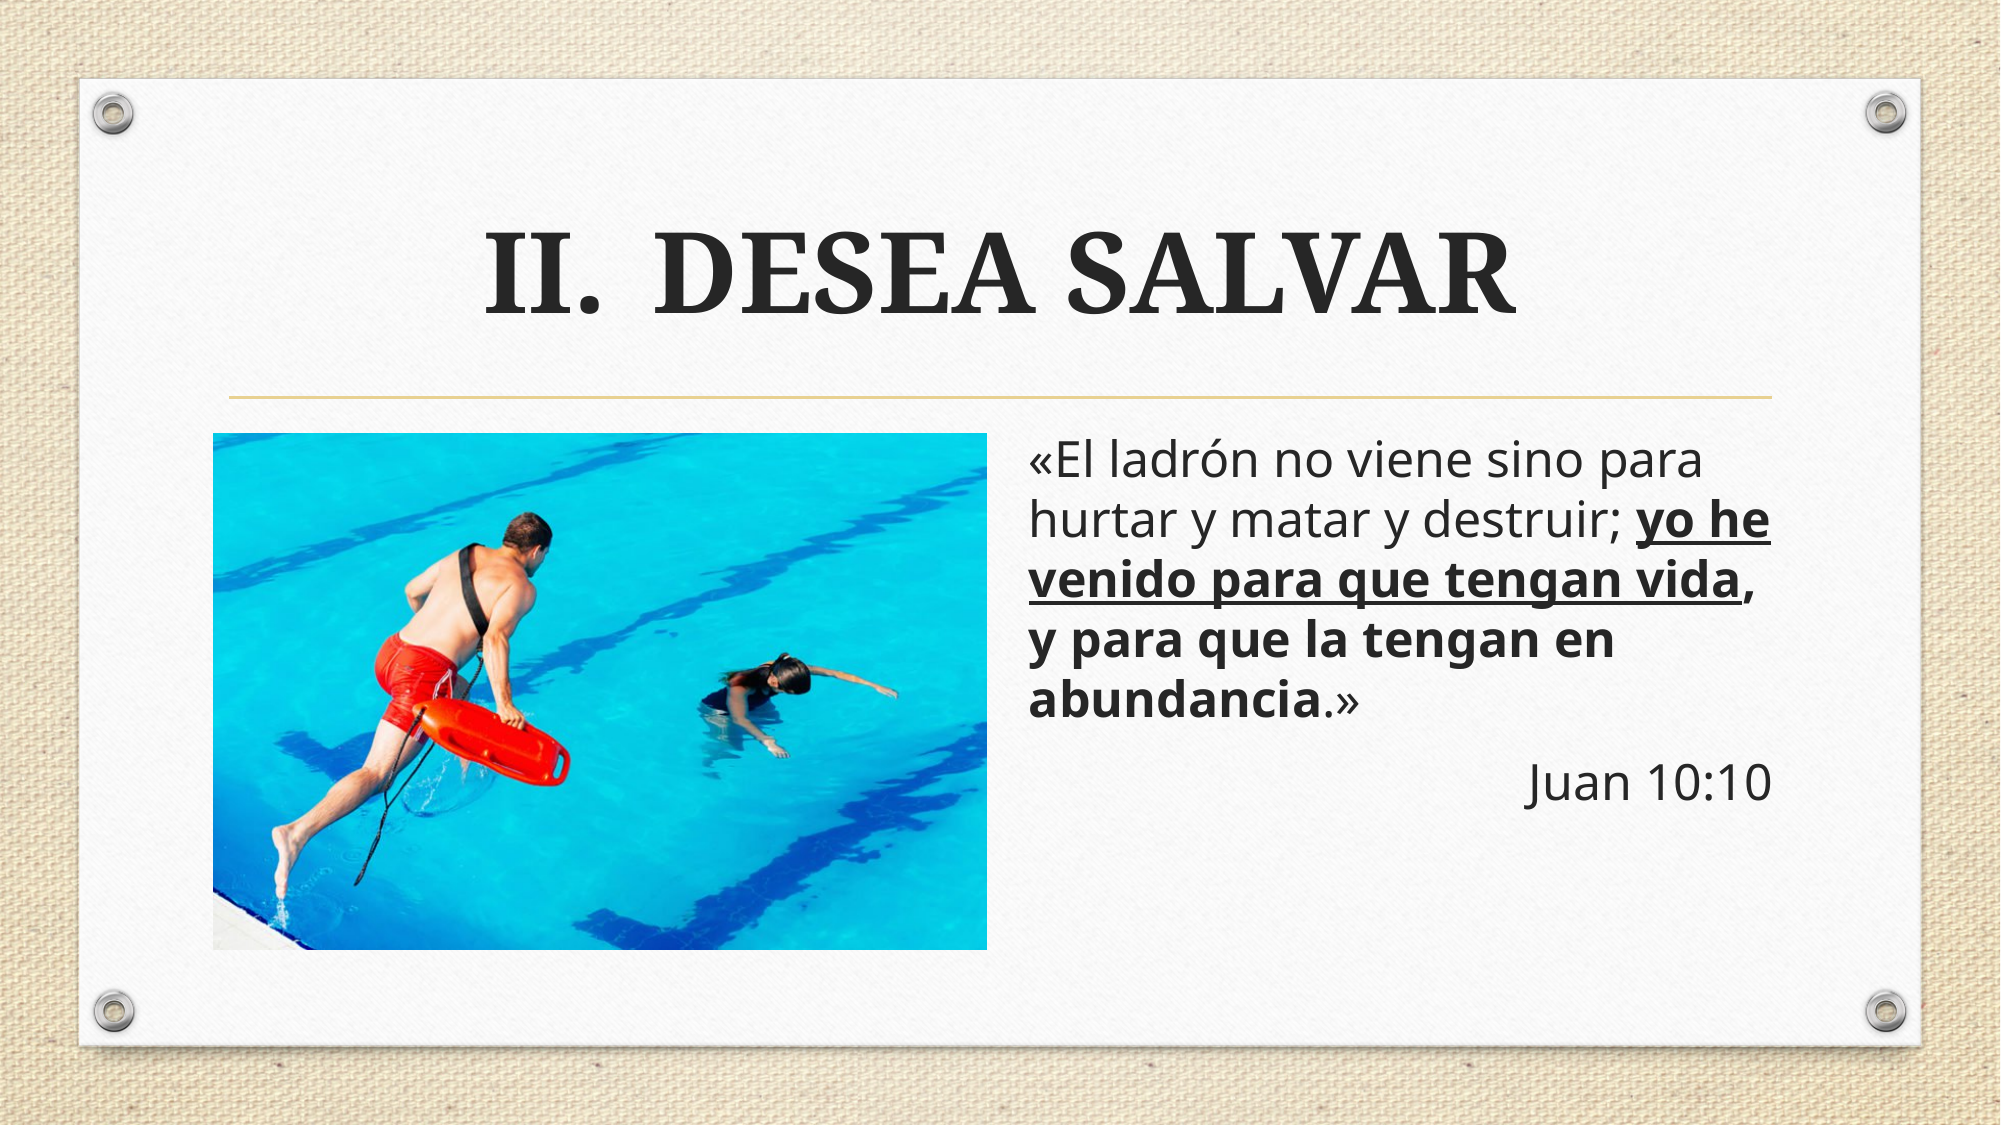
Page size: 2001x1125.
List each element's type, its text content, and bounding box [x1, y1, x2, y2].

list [212, 433, 988, 950]
picture [0, 0, 2001, 1125]
list «El ladrón no viene sino para hurtar y matar y destruir; yo he venido para que tengan vida, y para que la tengan en abundancia.» Juan 10:10 [1013, 420, 1788, 963]
title DESEA SALVAR [212, 161, 1788, 375]
